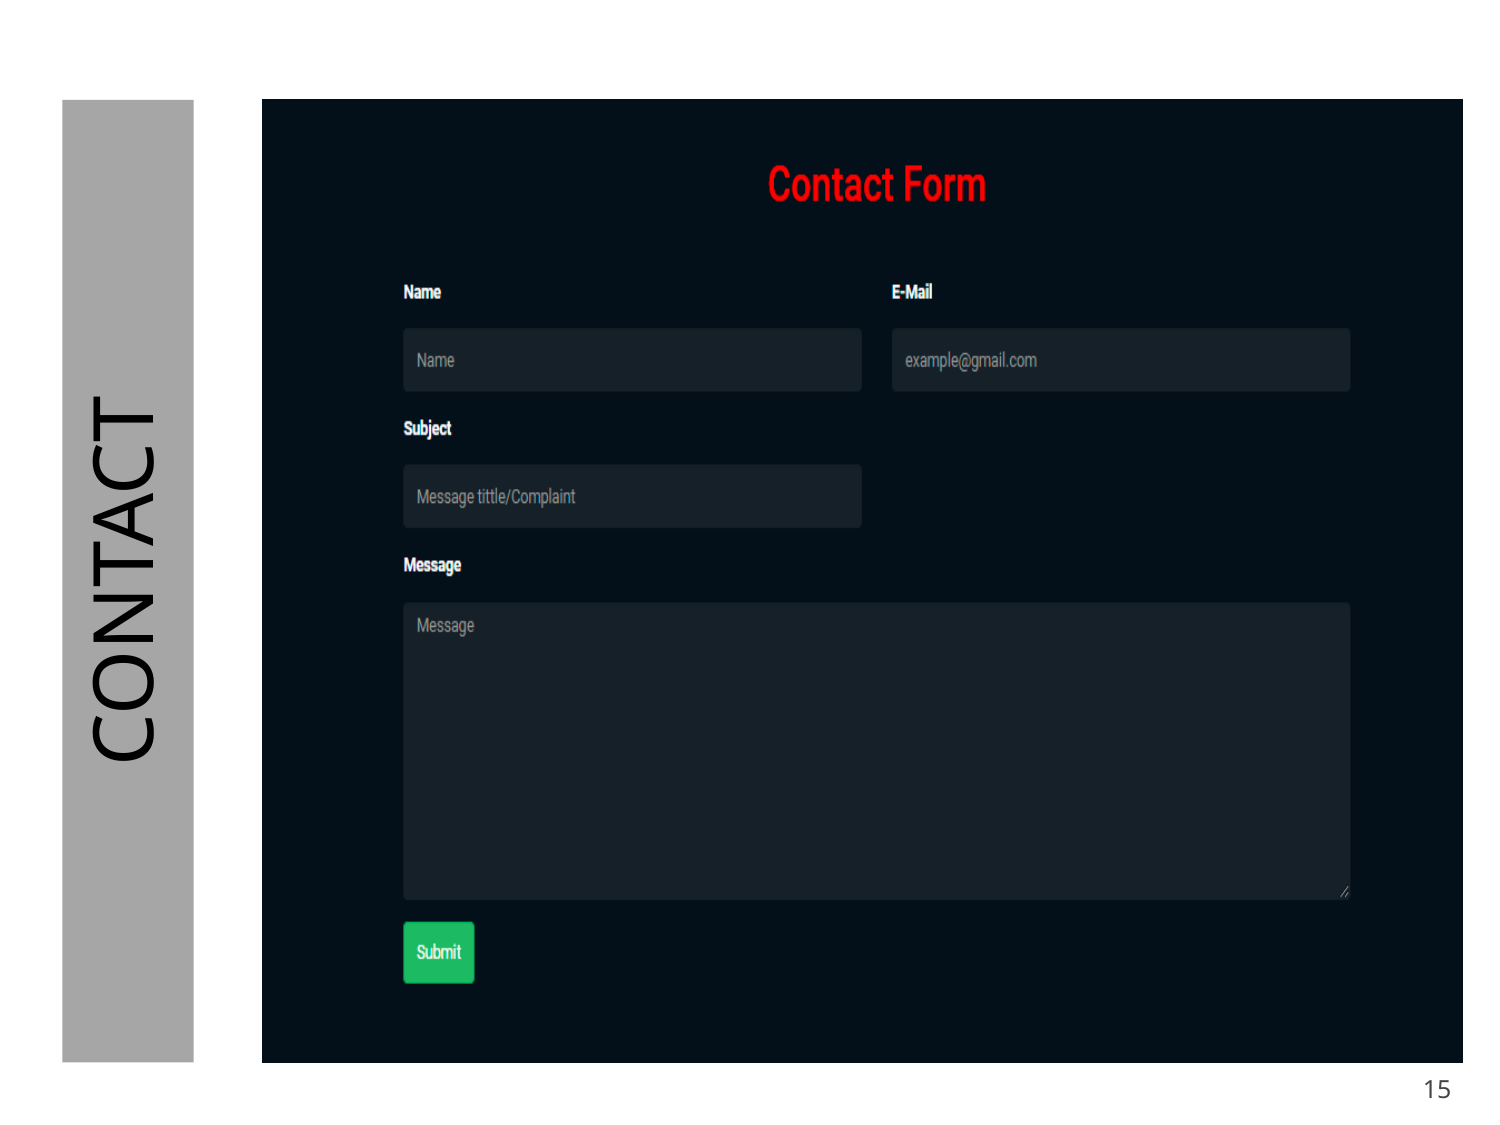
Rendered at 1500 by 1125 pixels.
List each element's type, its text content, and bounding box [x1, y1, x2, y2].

slide_number 15 [1345, 1067, 1467, 1108]
picture [262, 99, 1463, 1063]
text_box CONTACT [62, 99, 194, 1063]
